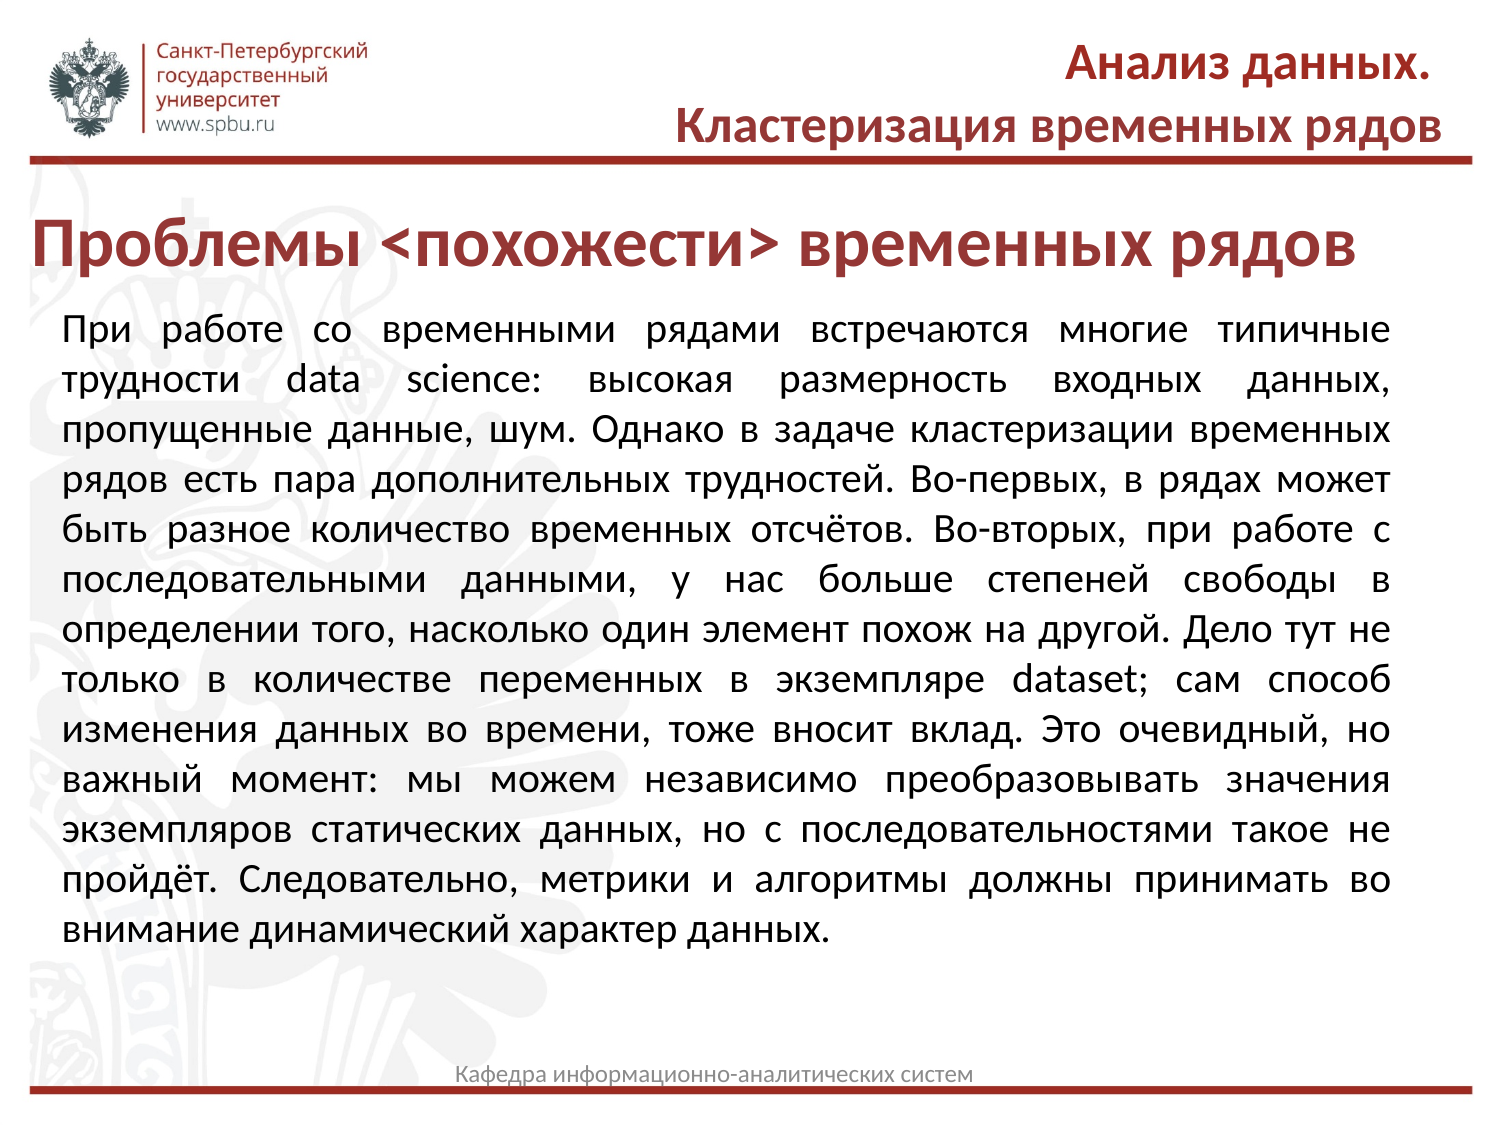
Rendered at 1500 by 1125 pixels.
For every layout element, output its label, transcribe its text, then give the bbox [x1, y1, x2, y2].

picture [0, 0, 1500, 1125]
text_box Проблемы <похожести> временных рядов [0, 187, 1477, 973]
text_box При работе со временными рядами встречаются многие типичные трудности data science: высокая размерность входных данных, пропущенные данные, шум. Однако в задаче кластеризации временных рядов есть пара дополнительных трудностей. Во-первых, в рядах может быть разное количество временных отсчётов. Во-вторых, при работе с последовательными данными, у нас больше степеней свободы в определении того, насколько один элемент похож на другой. Дело тут не только в количестве переменных в экземпляре dataset; сам способ изменения данных во времени, тоже вносит вклад. Это очевидный, но важный момент: мы можем независимо преобразовывать значения экземпляров статических данных, но с последовательностями такое не пройдёт. Следовательно, метрики и алгоритмы должны принимать во внимание динамический характер данных. [46, 292, 1407, 958]
text_box Анализ данных. Кластеризация временных рядов [140, 19, 1459, 161]
footer Кафедра информационно-аналитических систем [410, 1042, 1020, 1103]
